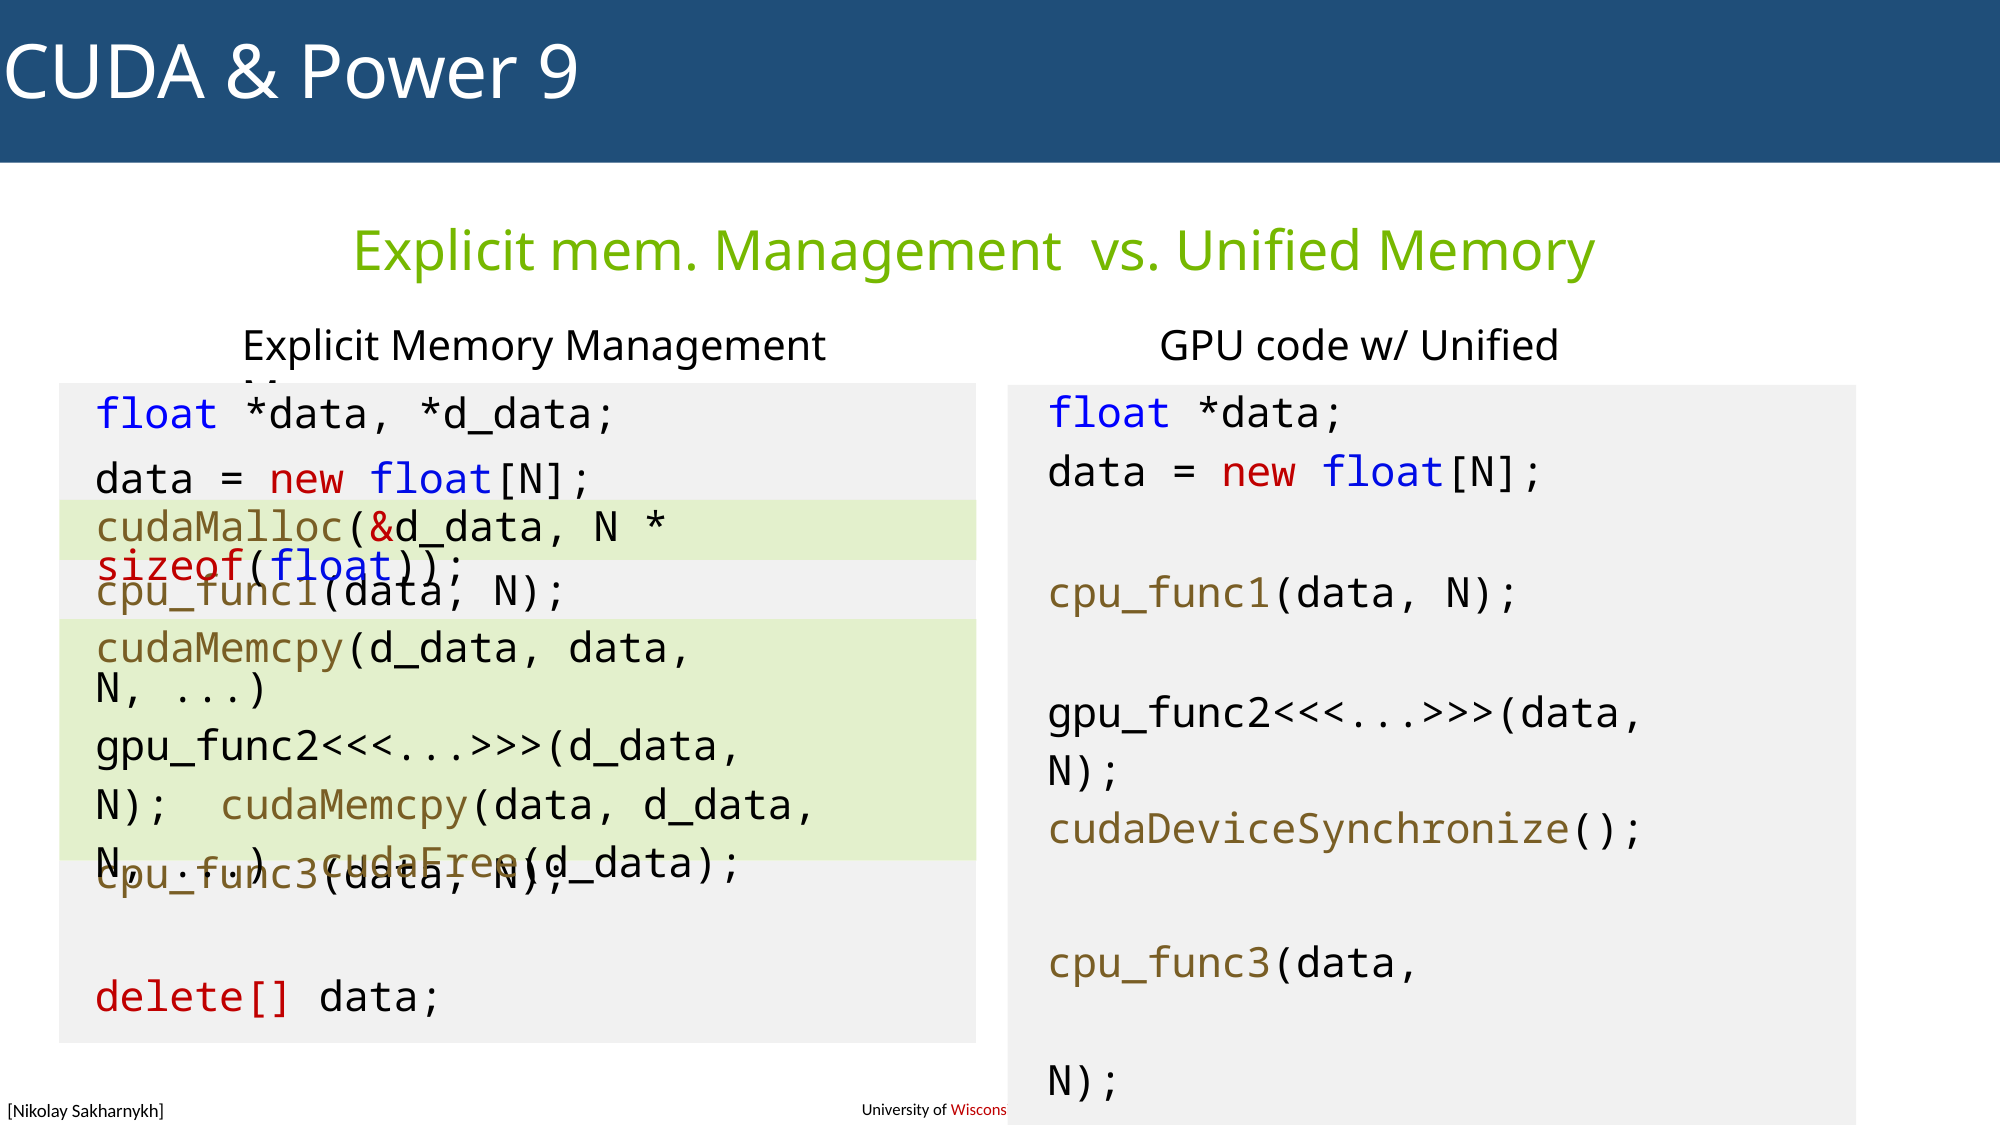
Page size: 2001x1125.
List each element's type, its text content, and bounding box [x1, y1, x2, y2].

text_box float *data; data = new float[N]; cpu_func1(data, N); gpu_func2<<<...>>>(data, N); cudaDeviceSynchronize(); cpu_func3(data, N); delete[] data; [1007, 384, 1857, 1125]
table_cell cpu_func1(data, N); [59, 560, 976, 619]
table_cell [59, 500, 976, 560]
text_box cudaMalloc(&d_data, N * sizeof(float)); [95, 510, 992, 589]
text_box Explicit mem. Management vs. Unified Memory Explicit Memory Management GPU code w/ Unified Memory [239, 212, 1710, 420]
table_cell cpu_func3(data, N); delete[] data; [59, 861, 976, 1043]
text_box cudaMemcpy(d_data, data, N, ...) gpu_func2<<<...>>>(d_data, N); cudaMemcpy(data, d_data, N, ...) cudaFree(d_data); [95, 632, 827, 886]
title CUDA & Power 9 [0, 0, 2000, 163]
table_header float *data, *d_data; data = new float[N]; [59, 383, 976, 500]
table_cell [59, 619, 976, 861]
